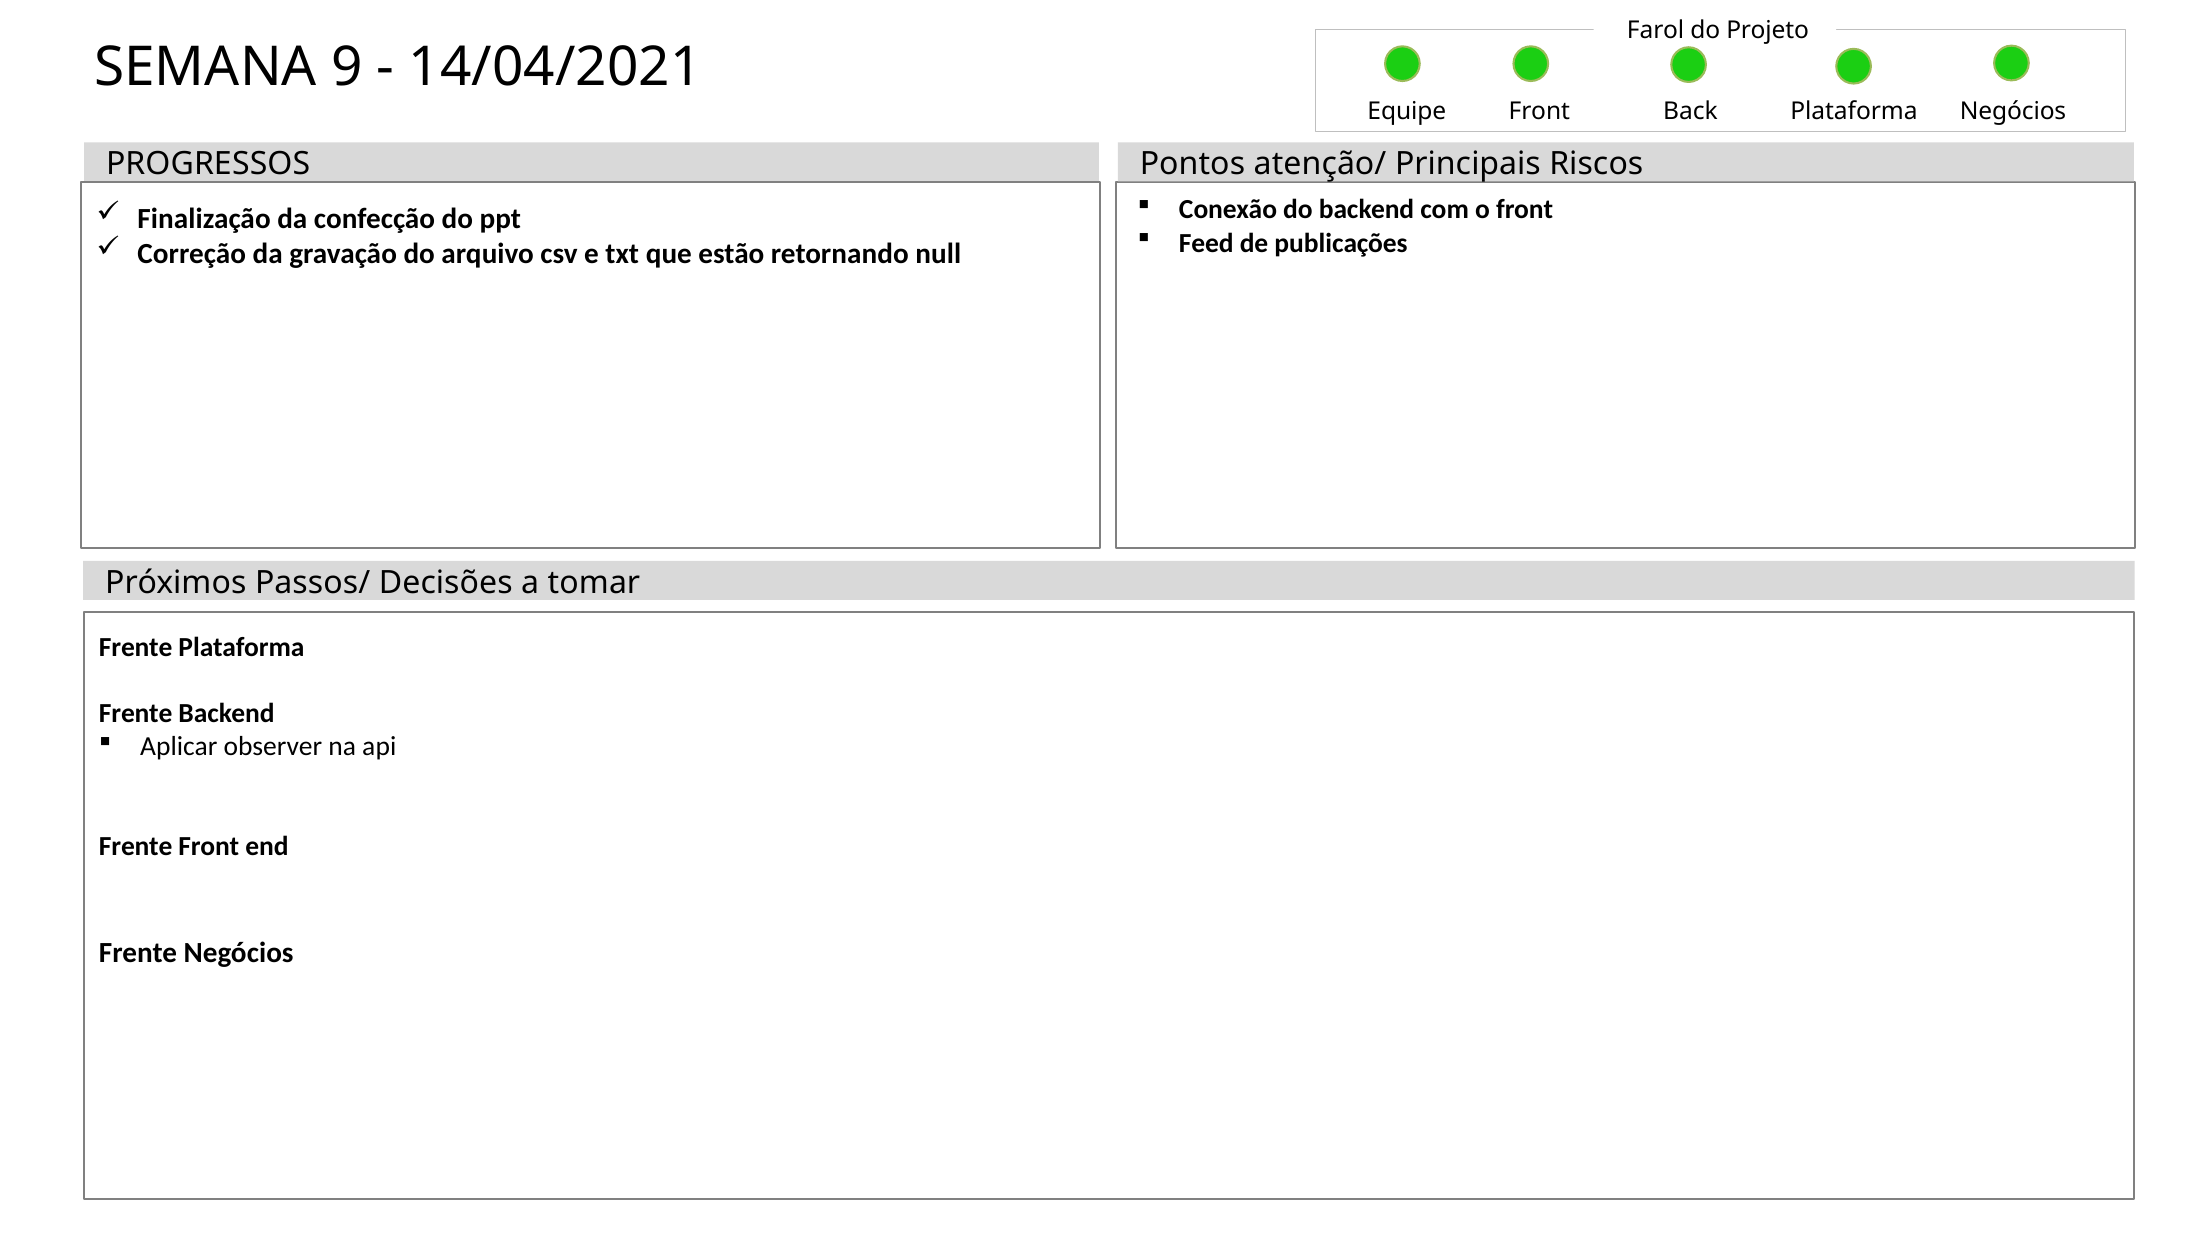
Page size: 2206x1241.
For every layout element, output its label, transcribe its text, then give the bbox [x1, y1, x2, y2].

text_box [1313, 27, 2127, 133]
text_box Próximos Passos/ Decisões a tomar [83, 560, 2135, 600]
title SEMANA 9 - 14/04/2021 [77, 30, 2062, 162]
text_box Finalização da confecção do ppt Correção da gravação do arquivo csv e txt que estão retornando null [79, 179, 1102, 550]
text_box Farol do Projeto [1592, 6, 1838, 45]
text_box PROGRESSOS [84, 142, 1099, 179]
text_box Frente Plataforma Frente Backend Aplicar observer na api Frente Front end Frente Negócios [82, 609, 2136, 1201]
text_box Pontos atenção/ Principais Riscos [1117, 142, 2134, 182]
text_box [1114, 179, 2137, 550]
text_box Conexão do backend com o front Feed de publicações [1122, 183, 2135, 298]
